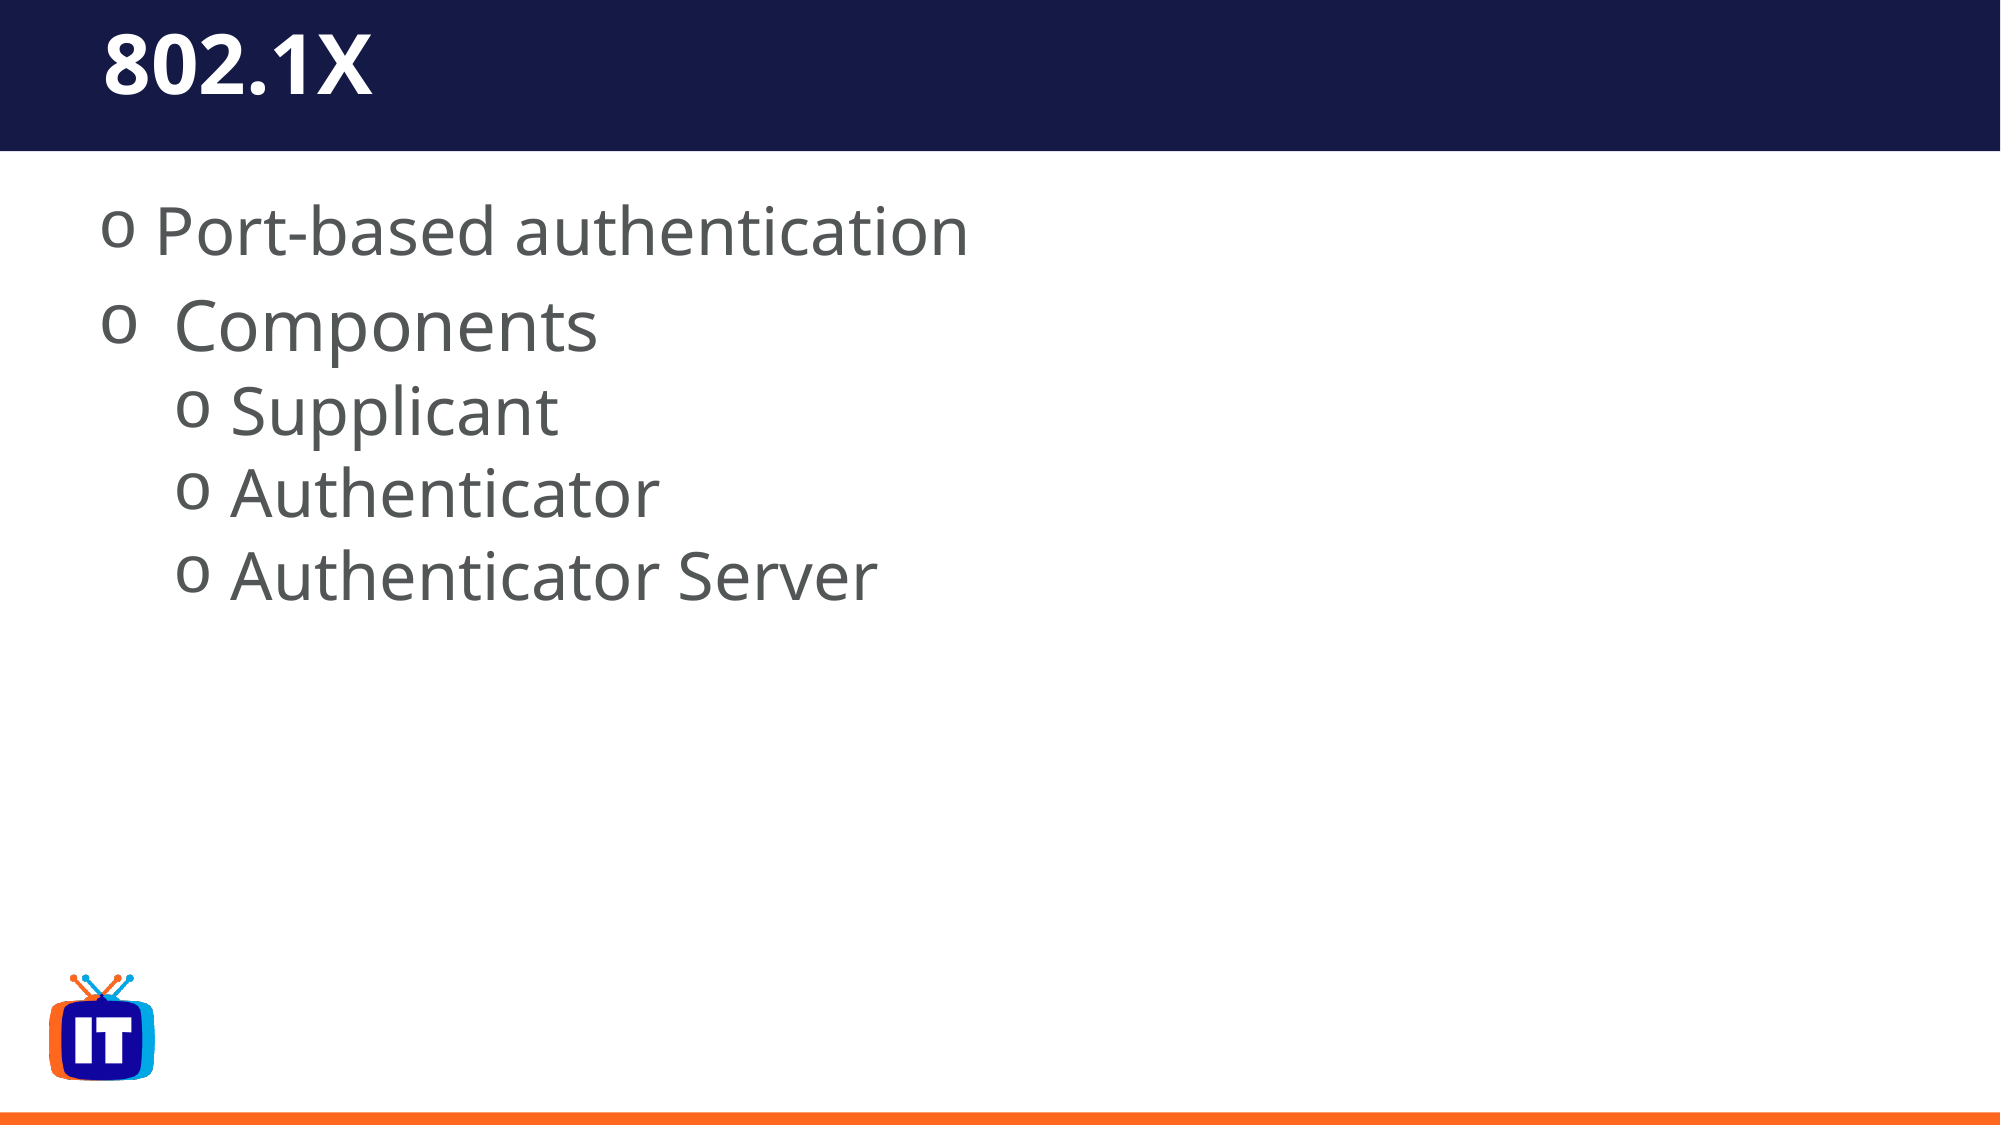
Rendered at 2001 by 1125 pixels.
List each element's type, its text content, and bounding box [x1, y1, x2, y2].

list Port-based authentication Components Supplicant Authenticator Authenticator Server [83, 190, 1917, 960]
picture [45, 968, 158, 1087]
title 802.1X [88, 0, 1922, 153]
